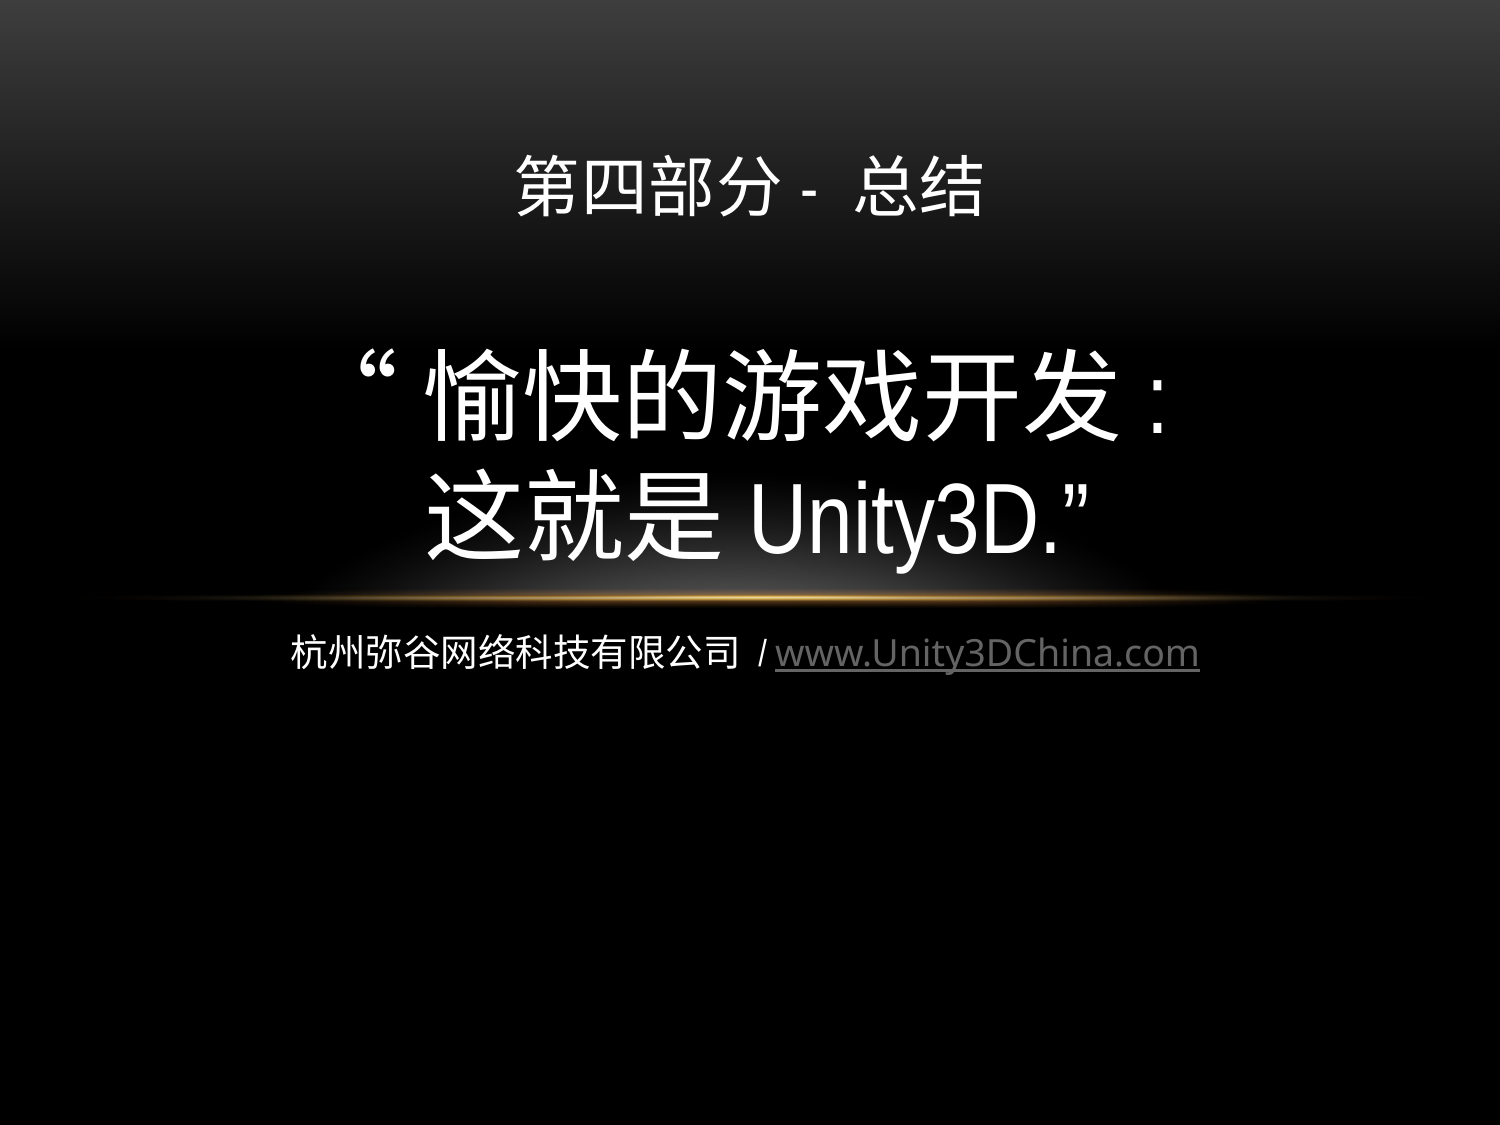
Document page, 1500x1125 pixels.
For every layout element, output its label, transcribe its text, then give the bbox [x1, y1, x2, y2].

picture [0, 0, 1500, 750]
text_box 第四部分- 总结 [99, 45, 1400, 233]
text_box 杭州弥谷网络科技有限公司 / www.Unity3DChina.com [276, 621, 1216, 688]
text_box “愉快的游戏开发: 这就是Unity3D.” [283, 326, 1184, 581]
